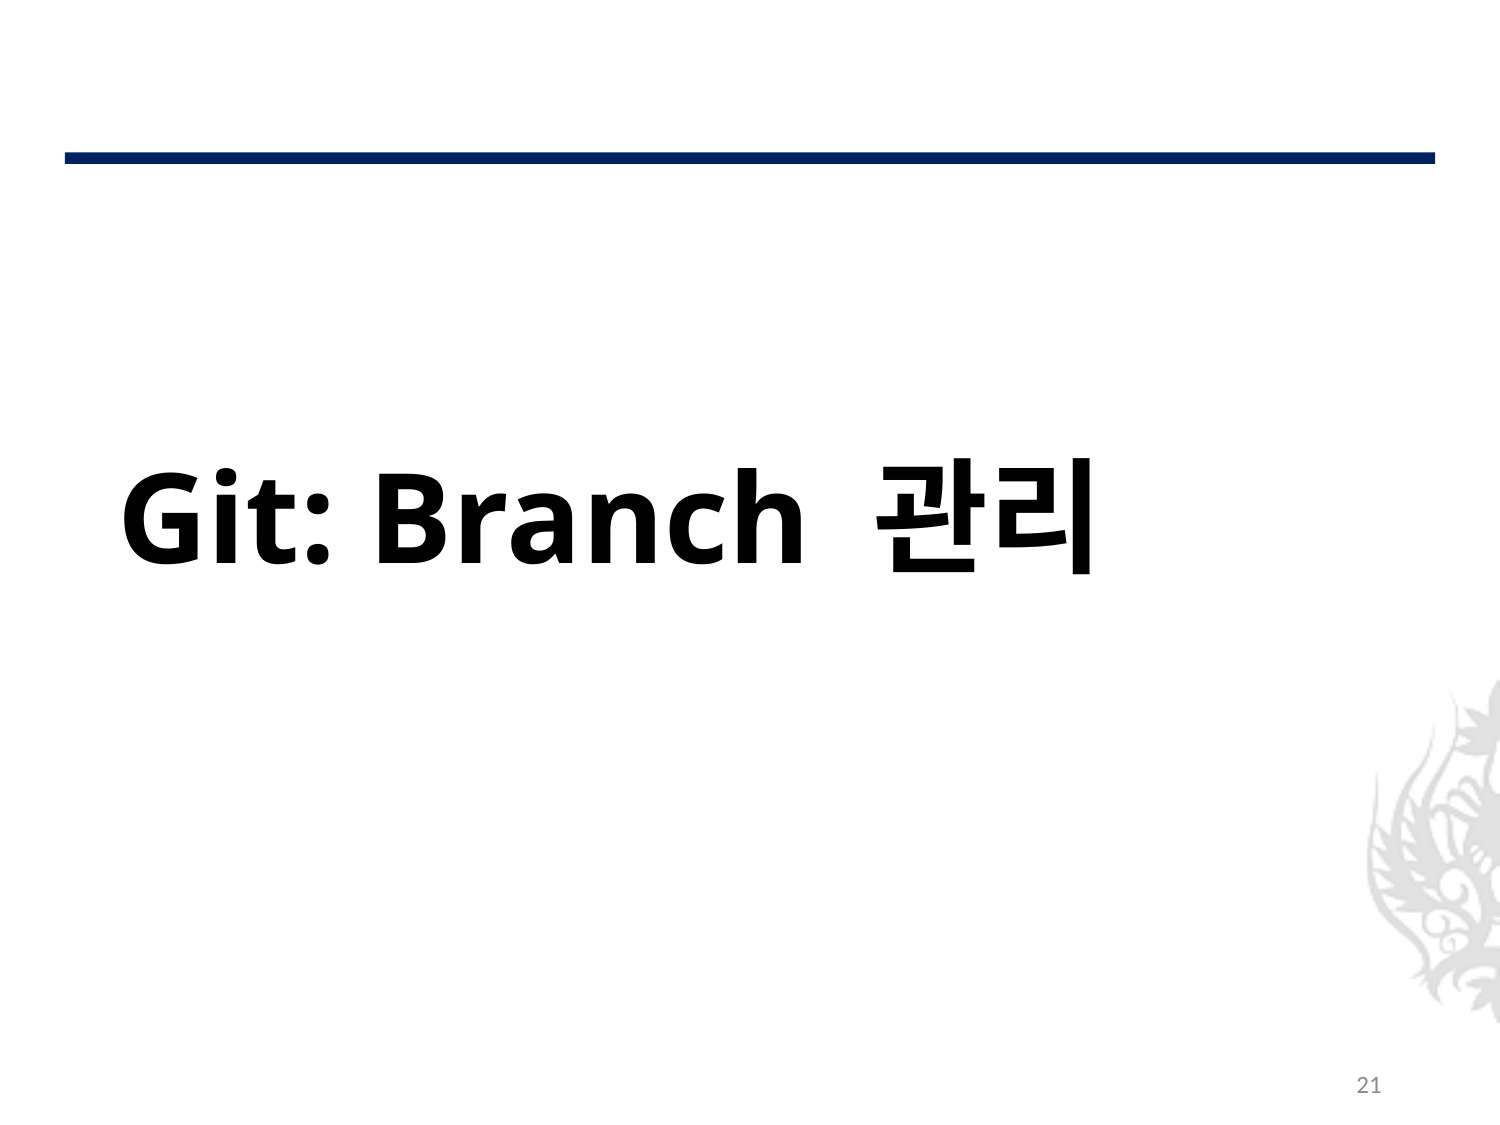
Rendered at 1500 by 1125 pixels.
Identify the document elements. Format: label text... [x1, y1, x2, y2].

title Git: Branch 관리 [102, 280, 1397, 749]
slide_number 21 [1059, 1057, 1397, 1111]
